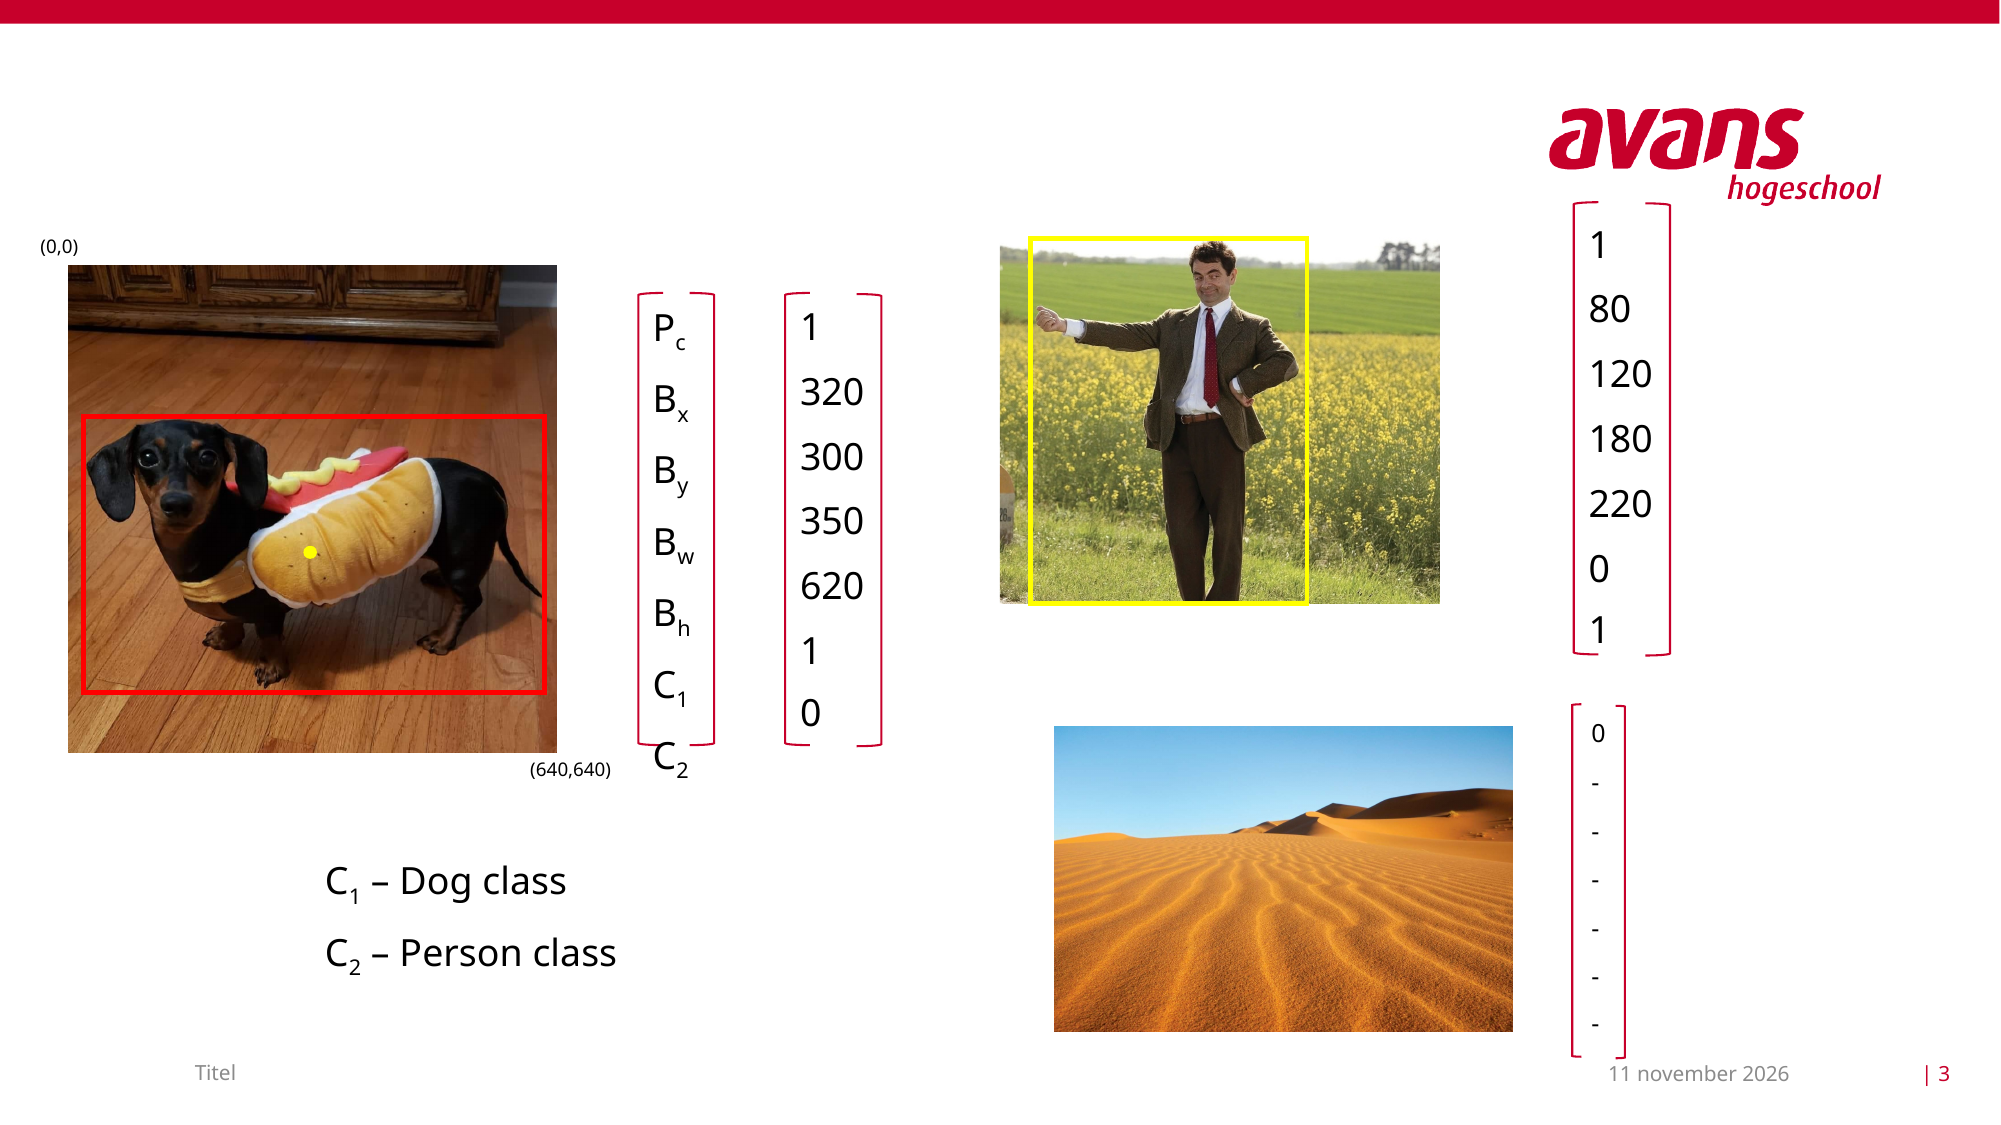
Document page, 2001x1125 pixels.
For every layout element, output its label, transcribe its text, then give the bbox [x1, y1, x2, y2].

text_box [784, 294, 810, 746]
text_box [1615, 705, 1626, 1059]
slide_number 31 maart 2025 [1339, 1056, 1790, 1092]
text_box 1 80 120 180 220 0 1 [1573, 210, 1695, 659]
text_box [856, 293, 882, 747]
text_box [999, 229, 1440, 604]
text_box (0,0) [25, 227, 113, 265]
text_box [1645, 202, 1671, 657]
text_box Pc Bx By Bw Bh C1 C2 [637, 292, 732, 846]
text_box [1571, 703, 1582, 1058]
text_box [1573, 201, 1599, 210]
picture [1547, 106, 1883, 207]
text_box C1 – Dog class C2 – Person class [310, 846, 835, 988]
text_box (640,640) [515, 750, 642, 788]
text_box 0 - - - - - - [1576, 708, 1615, 1045]
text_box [68, 265, 557, 753]
slide_number | 3 [1816, 1056, 1951, 1092]
text_box 1 320 300 350 620 1 0 [785, 292, 907, 741]
picture [1054, 726, 1513, 1032]
text_box [689, 292, 715, 746]
